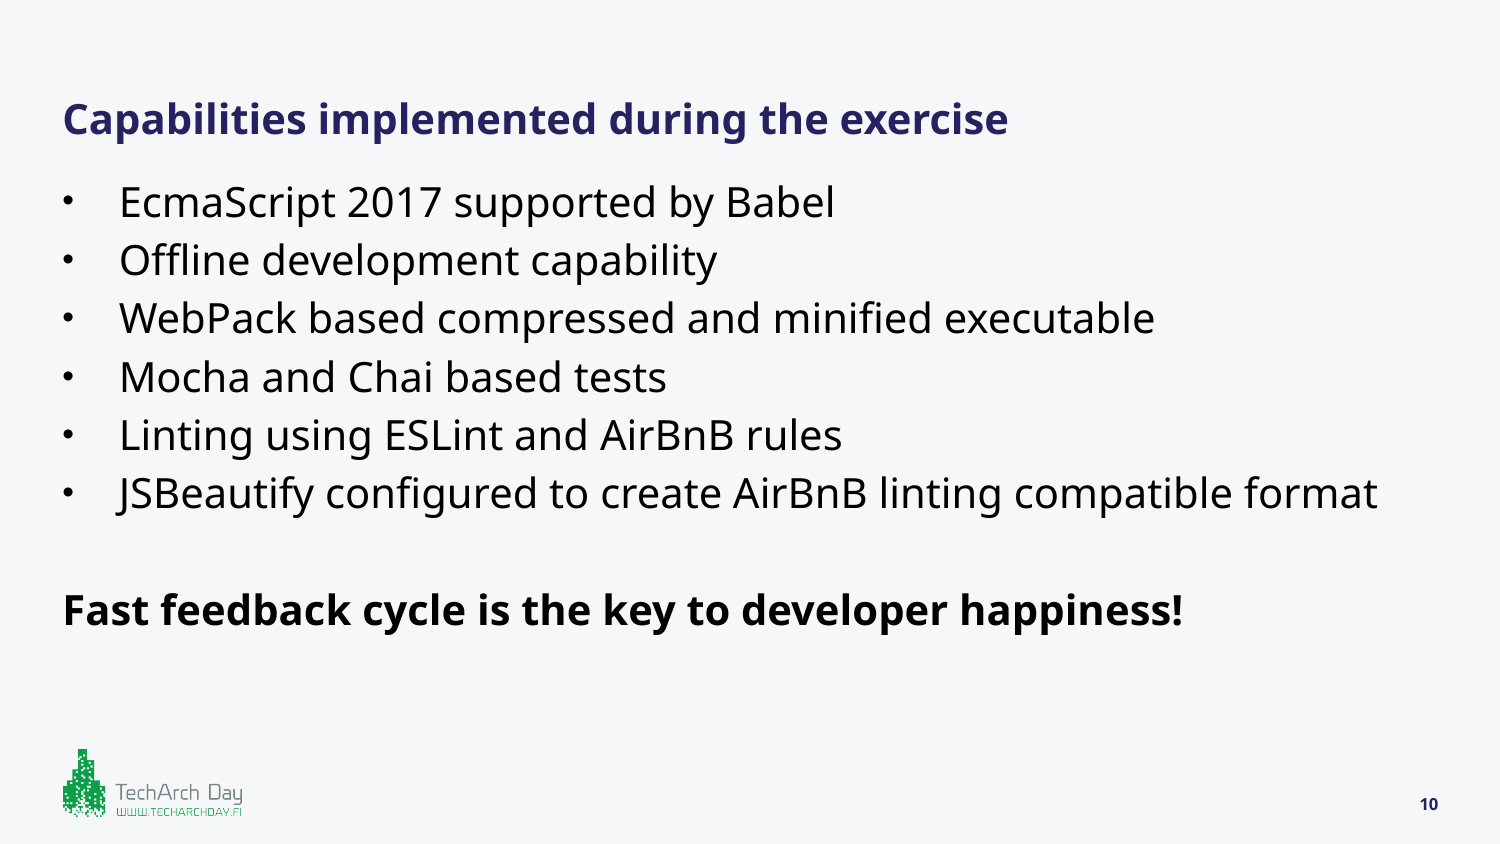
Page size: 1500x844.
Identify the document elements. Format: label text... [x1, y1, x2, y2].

picture [63, 749, 242, 817]
title Capabilities implemented during the exercise [62, 39, 1439, 143]
list EcmaScript 2017 supported by Babel Offline development capability WebPack based compressed and minified executable Mocha and Chai based tests Linting using ESLint and AirBnB rules JSBeautify configured to create AirBnB linting compatible format Fast feedback cycle is the key to developer happiness! [62, 175, 1439, 733]
